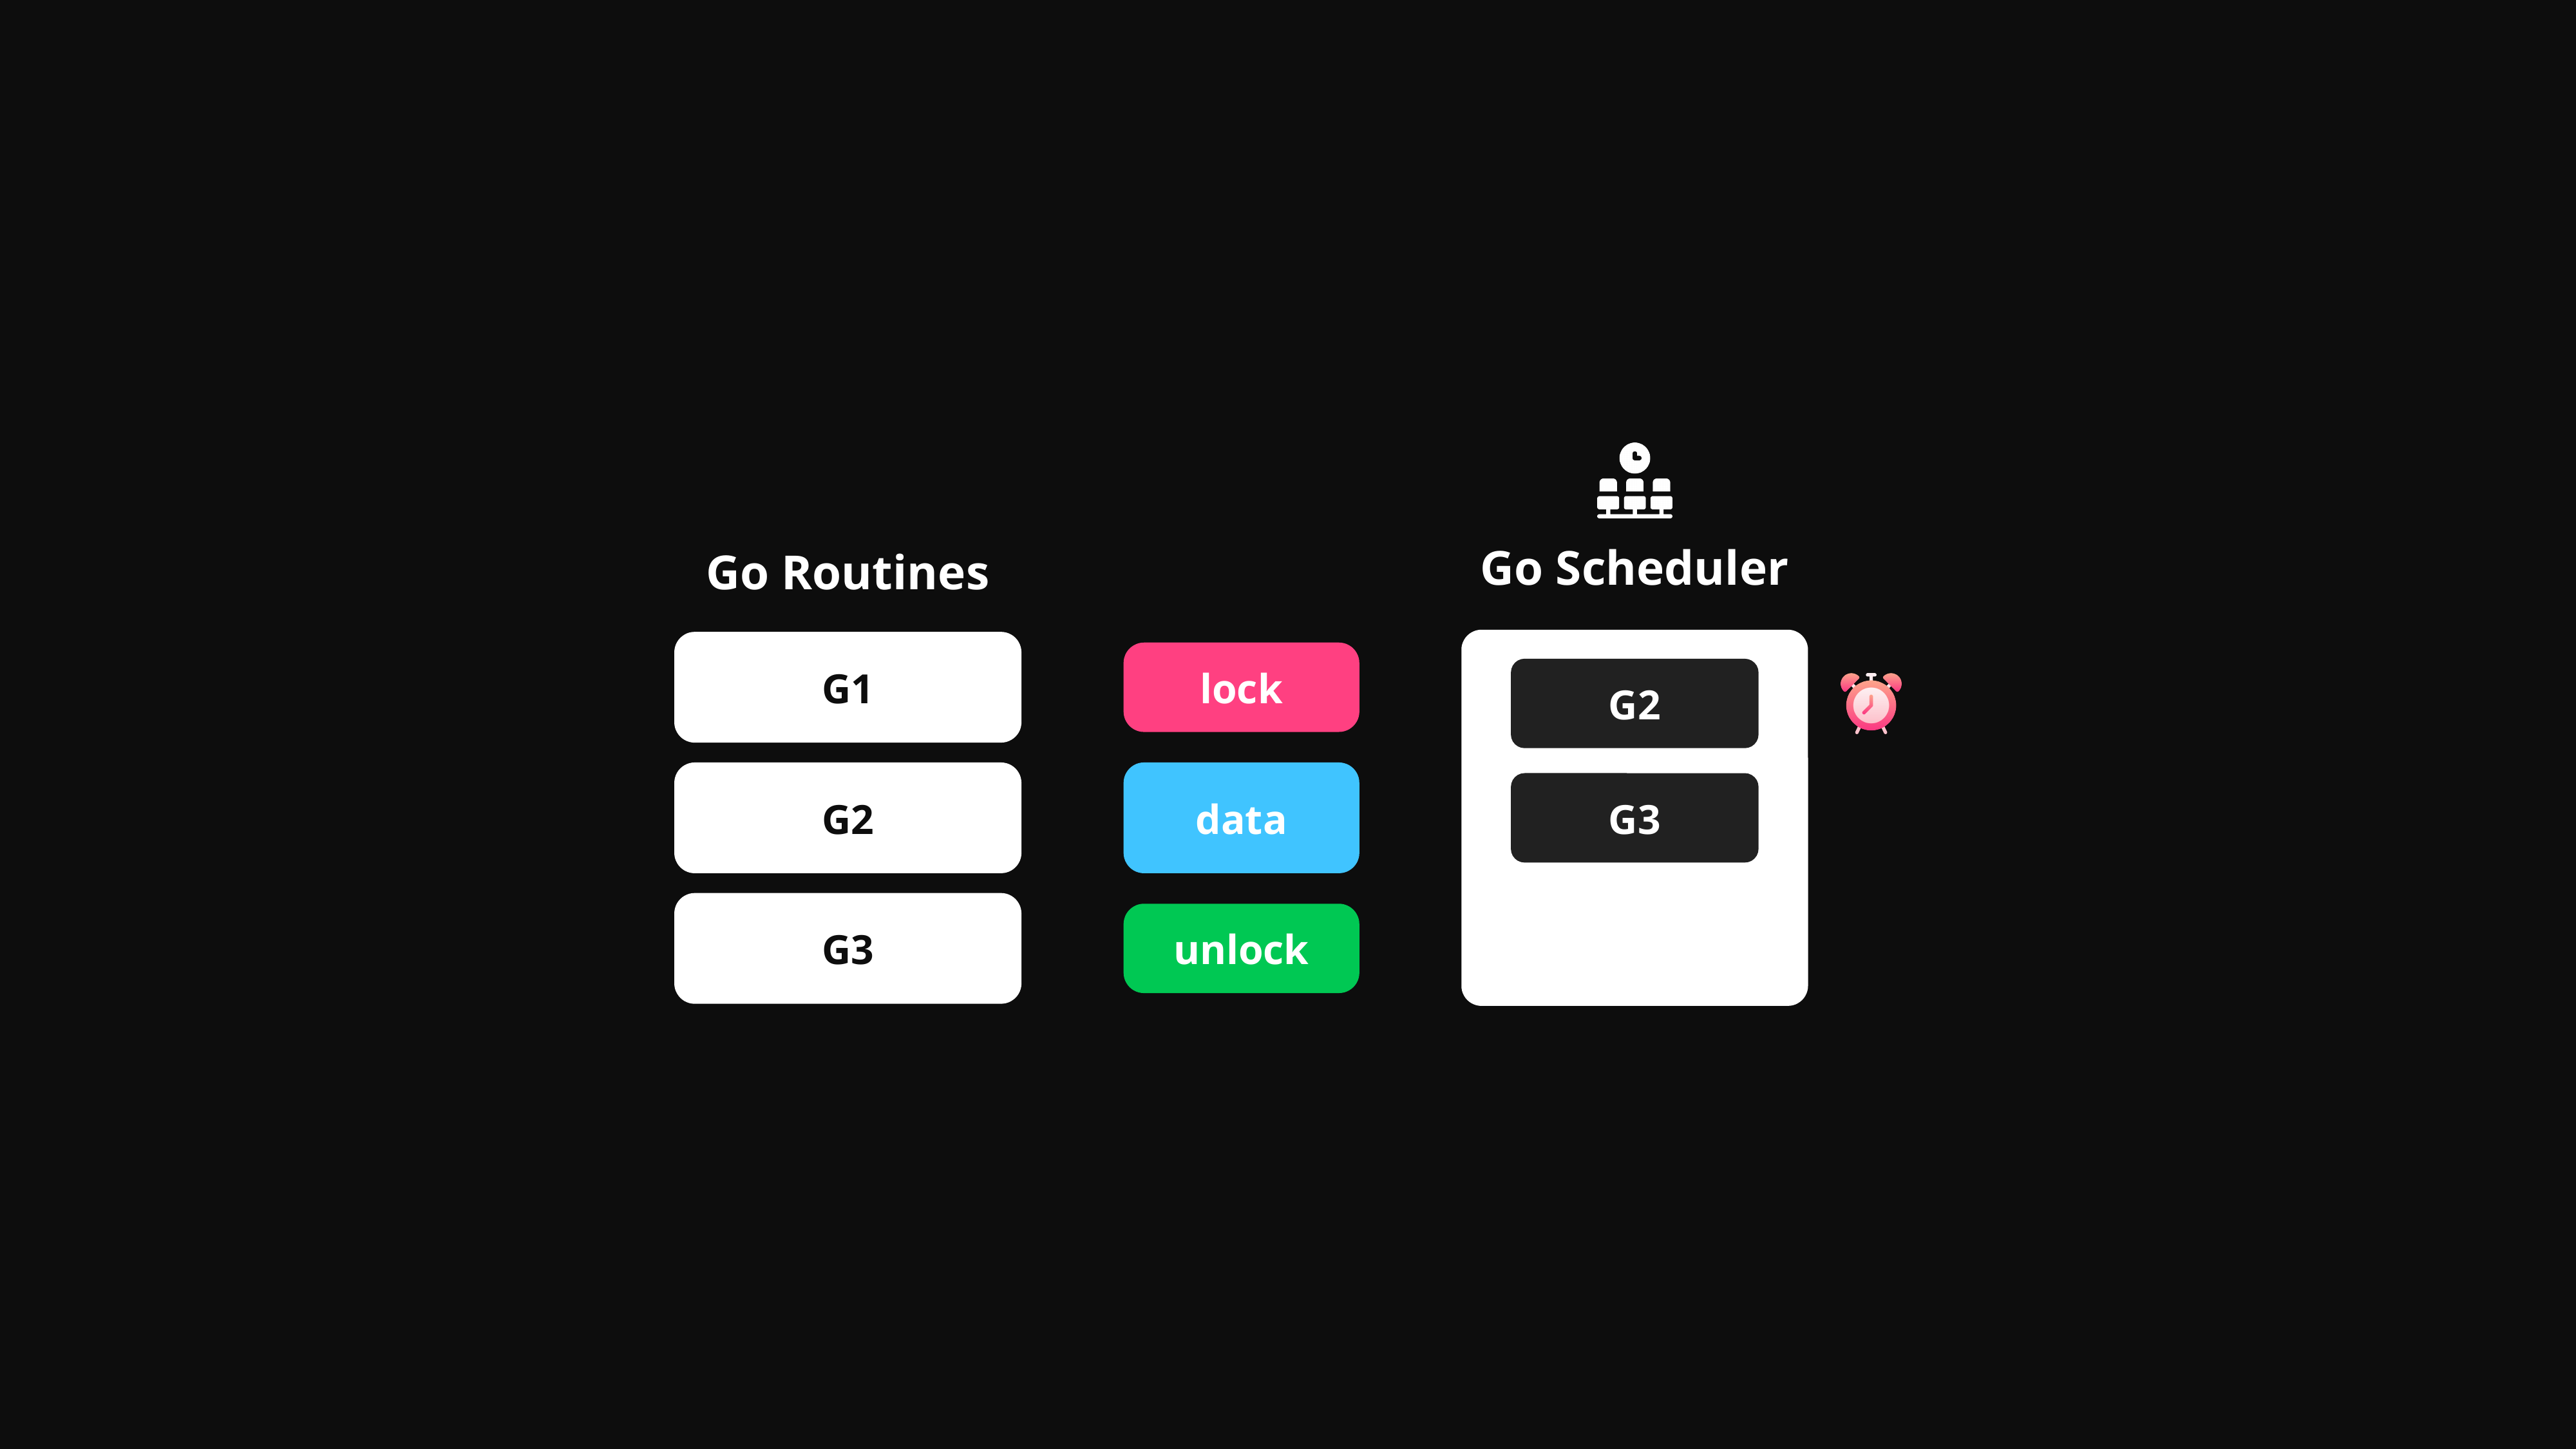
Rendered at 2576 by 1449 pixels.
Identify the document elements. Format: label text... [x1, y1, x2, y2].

text_box Go Routines [701, 536, 996, 604]
text_box [674, 762, 1022, 873]
text_box [1511, 658, 1759, 748]
picture [1596, 442, 1672, 518]
text_box [1123, 904, 1359, 994]
text_box G1 [816, 658, 880, 717]
text_box [1511, 773, 1759, 863]
text_box [1461, 629, 1808, 1006]
picture [1841, 673, 1902, 734]
text_box lock [1194, 658, 1289, 717]
text_box G2 [1603, 674, 1667, 733]
text_box unlock [1168, 918, 1315, 978]
text_box data [1190, 788, 1293, 848]
text_box G3 [816, 918, 880, 978]
text_box G2 [816, 788, 880, 848]
text_box G3 [1603, 788, 1667, 848]
text_box [1123, 762, 1359, 873]
text_box [1123, 642, 1359, 732]
text_box [674, 632, 1022, 743]
text_box [674, 893, 1022, 1004]
text_box Go Scheduler [1475, 532, 1795, 600]
